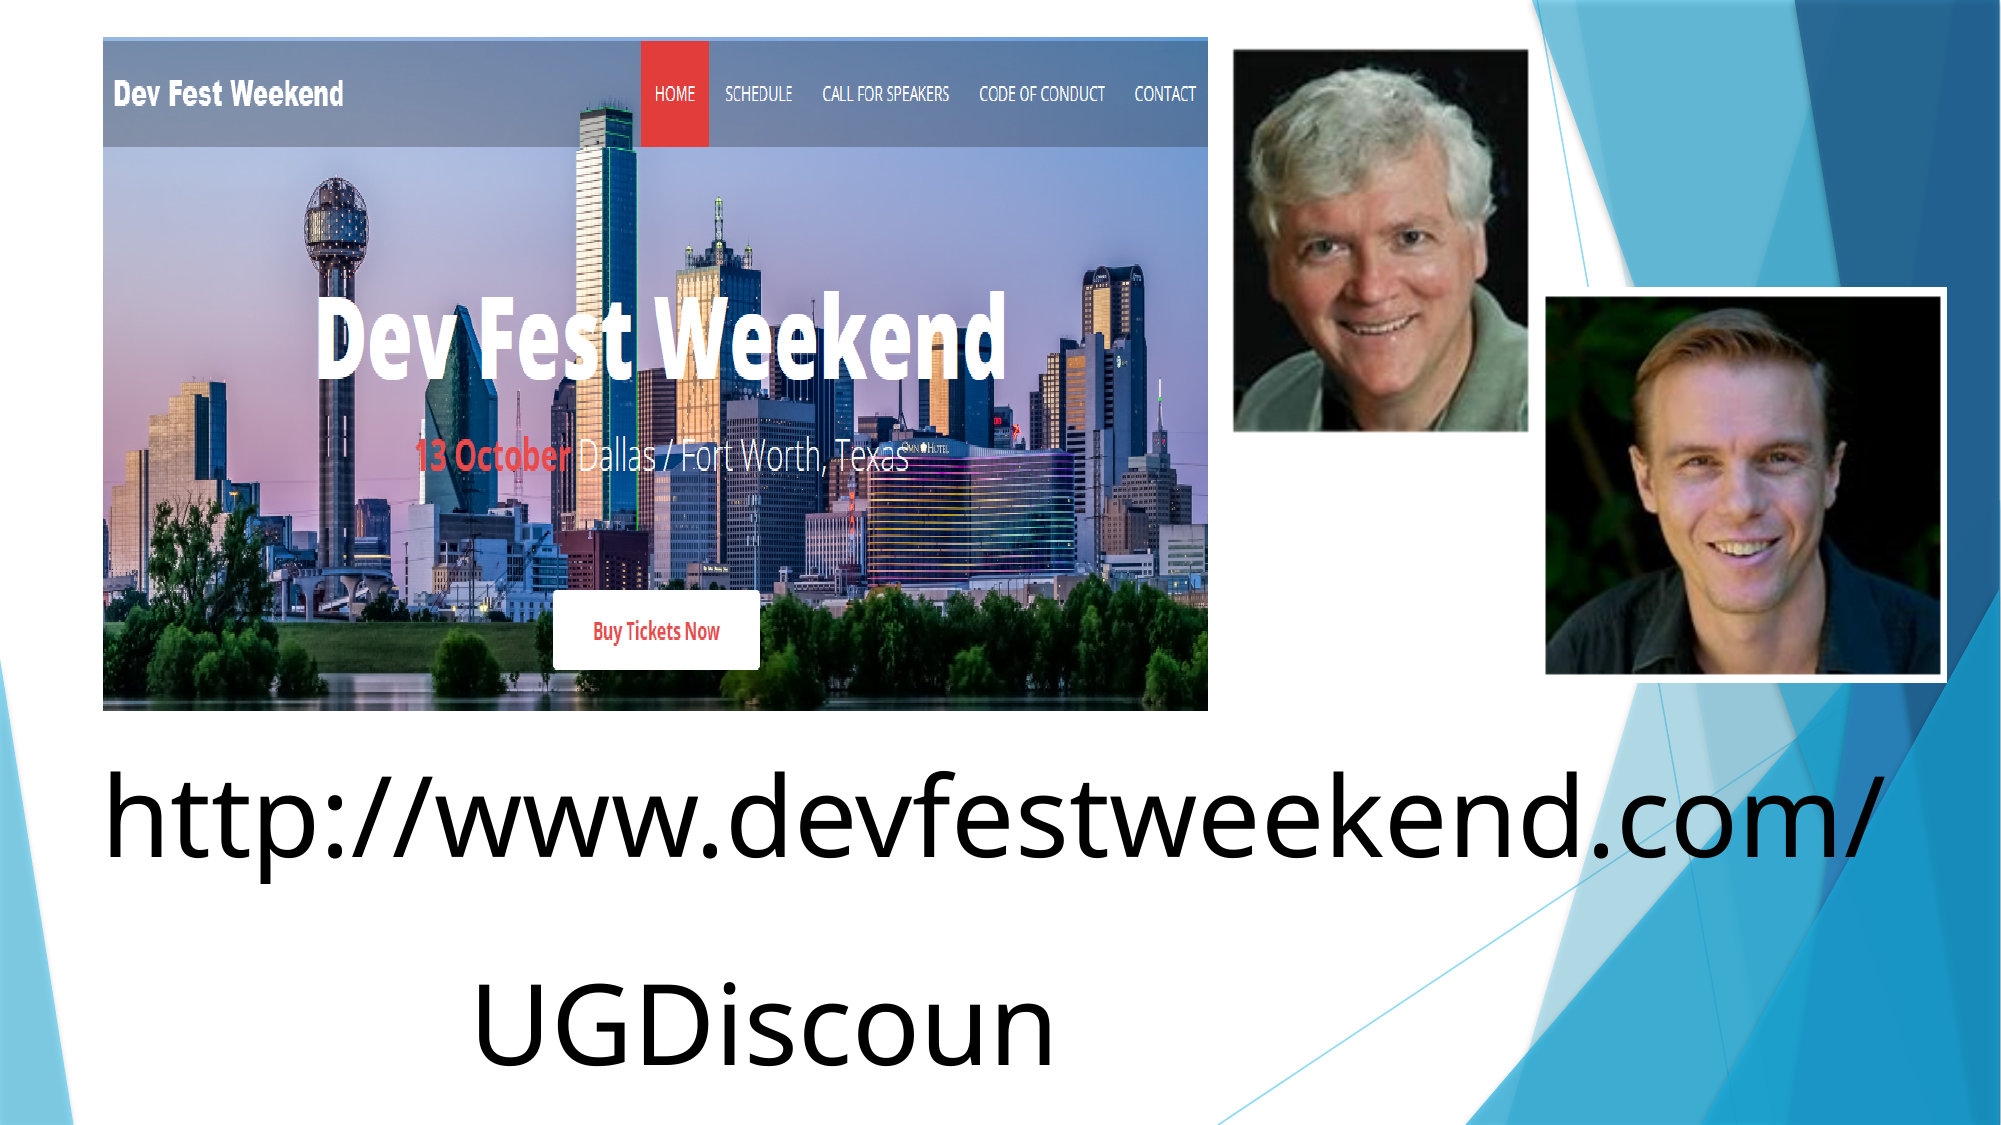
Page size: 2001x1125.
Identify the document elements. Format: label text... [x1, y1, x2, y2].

picture [1225, 41, 1948, 683]
picture [103, 37, 1209, 712]
text_box http://www.devfestweekend.com/ [86, 738, 2000, 888]
text_box UGDiscount [454, 945, 1081, 1125]
